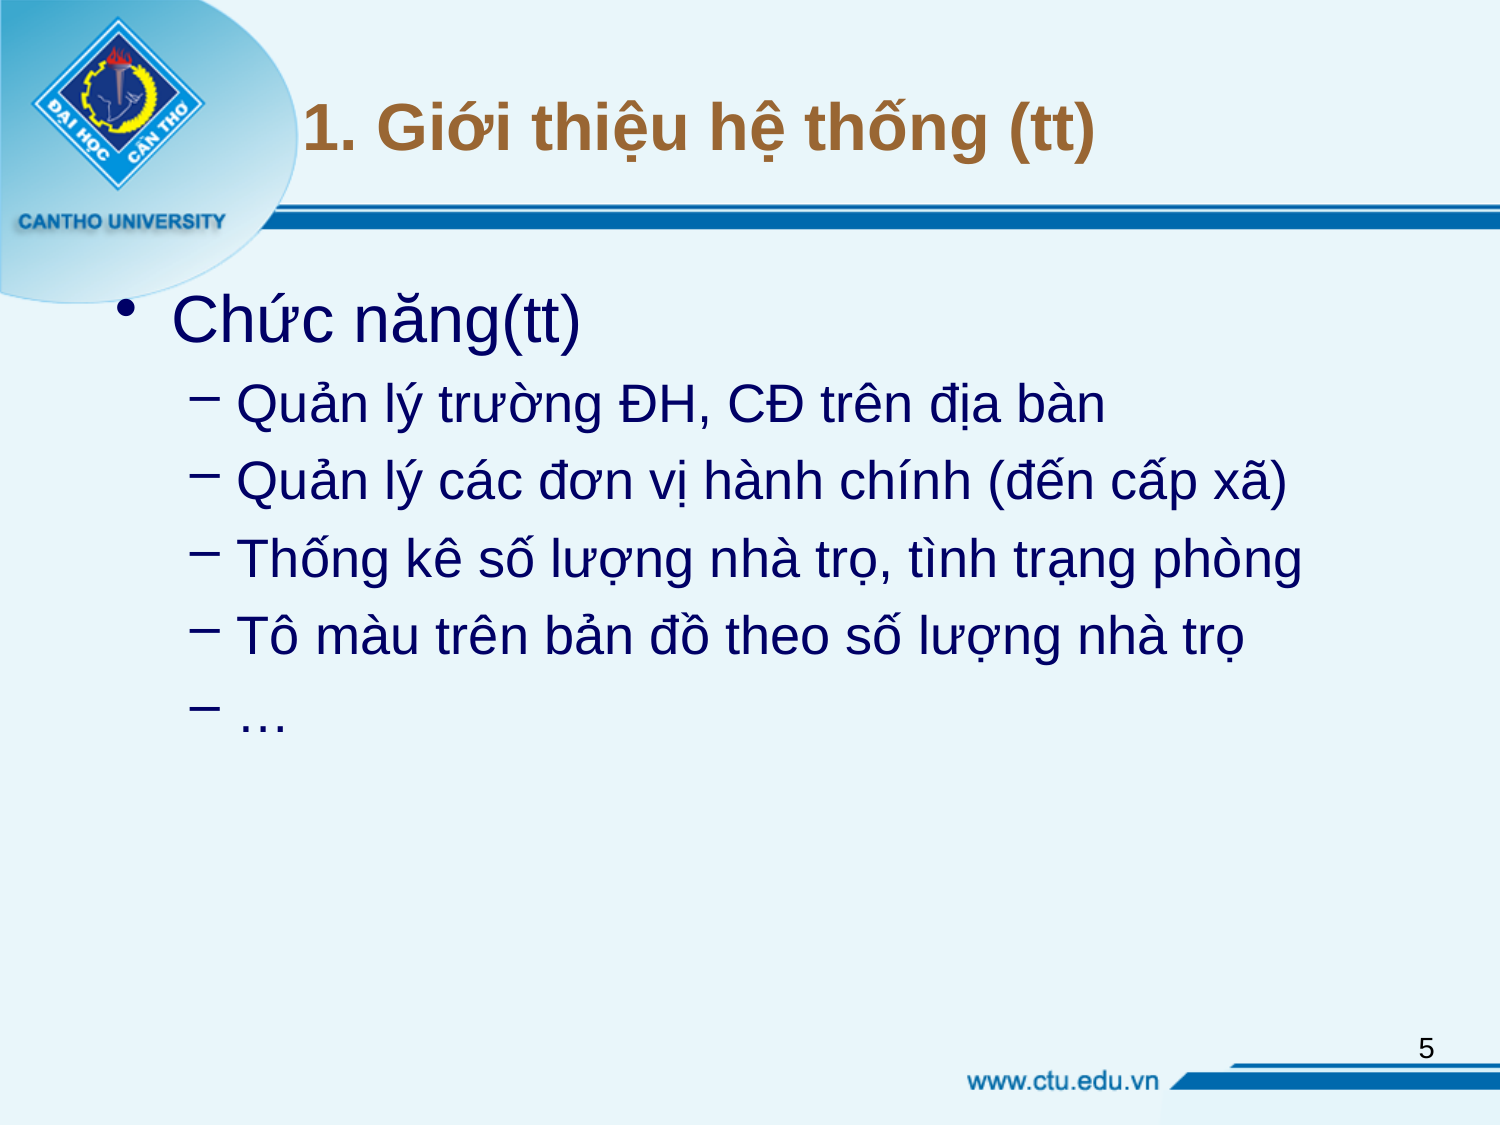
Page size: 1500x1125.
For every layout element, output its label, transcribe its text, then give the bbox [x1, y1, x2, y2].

picture [0, 0, 1500, 1125]
title 1. Giới thiệu hệ thống (tt) [287, 46, 1450, 202]
list Chức năng(tt) Quản lý trường ĐH, CĐ trên địa bàn Quản lý các đơn vị hành chính (đến cấp xã) Thống kê số lượng nhà trọ, tình trạng phòng Tô màu trên bản đồ theo số lượng nhà trọ … [99, 267, 1450, 1038]
slide_number 5 [1100, 1021, 1450, 1113]
